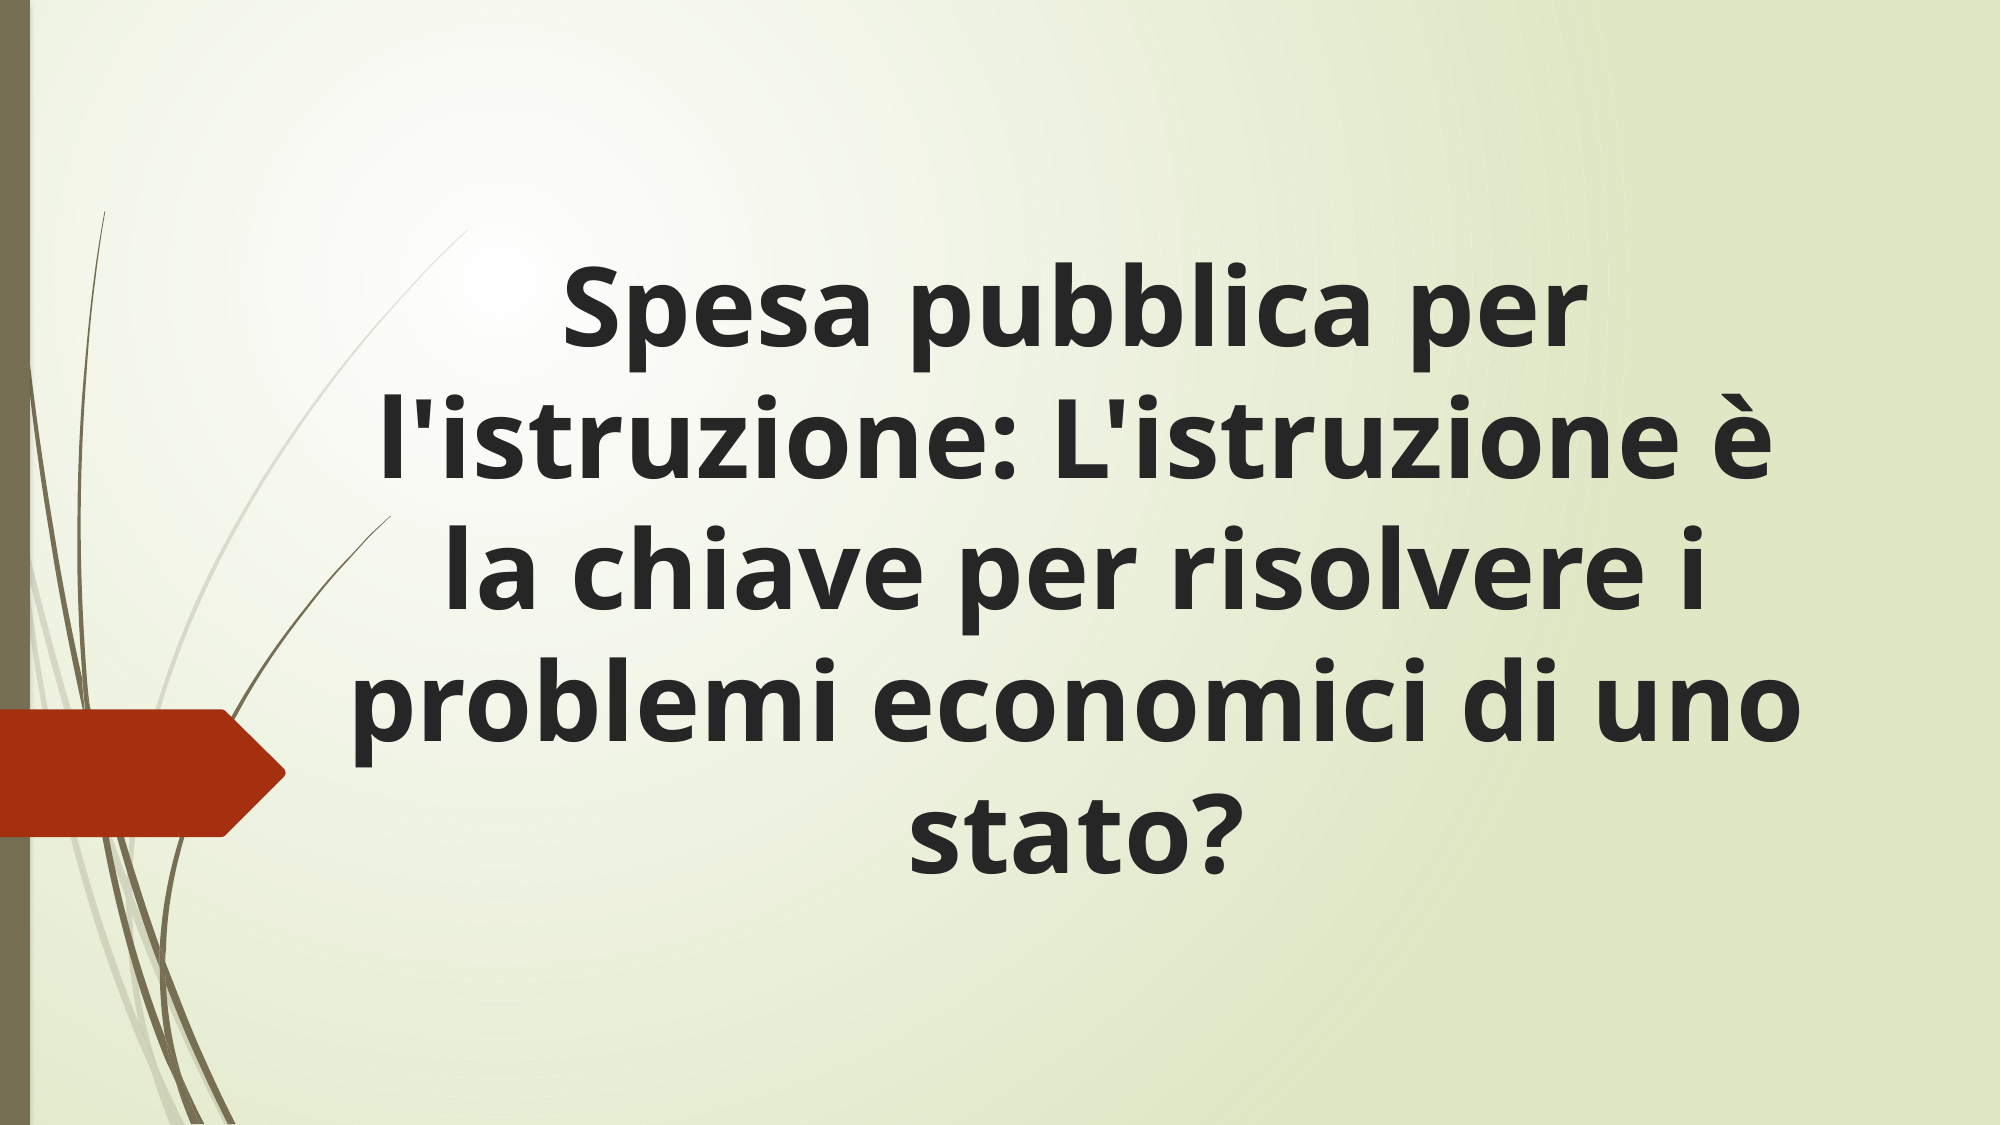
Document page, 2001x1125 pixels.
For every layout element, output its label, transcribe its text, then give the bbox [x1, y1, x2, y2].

title Spesa pubblica per l'istruzione: L'istruzione è la chiave per risolvere i problemi economici di uno stato? [305, 221, 1847, 904]
